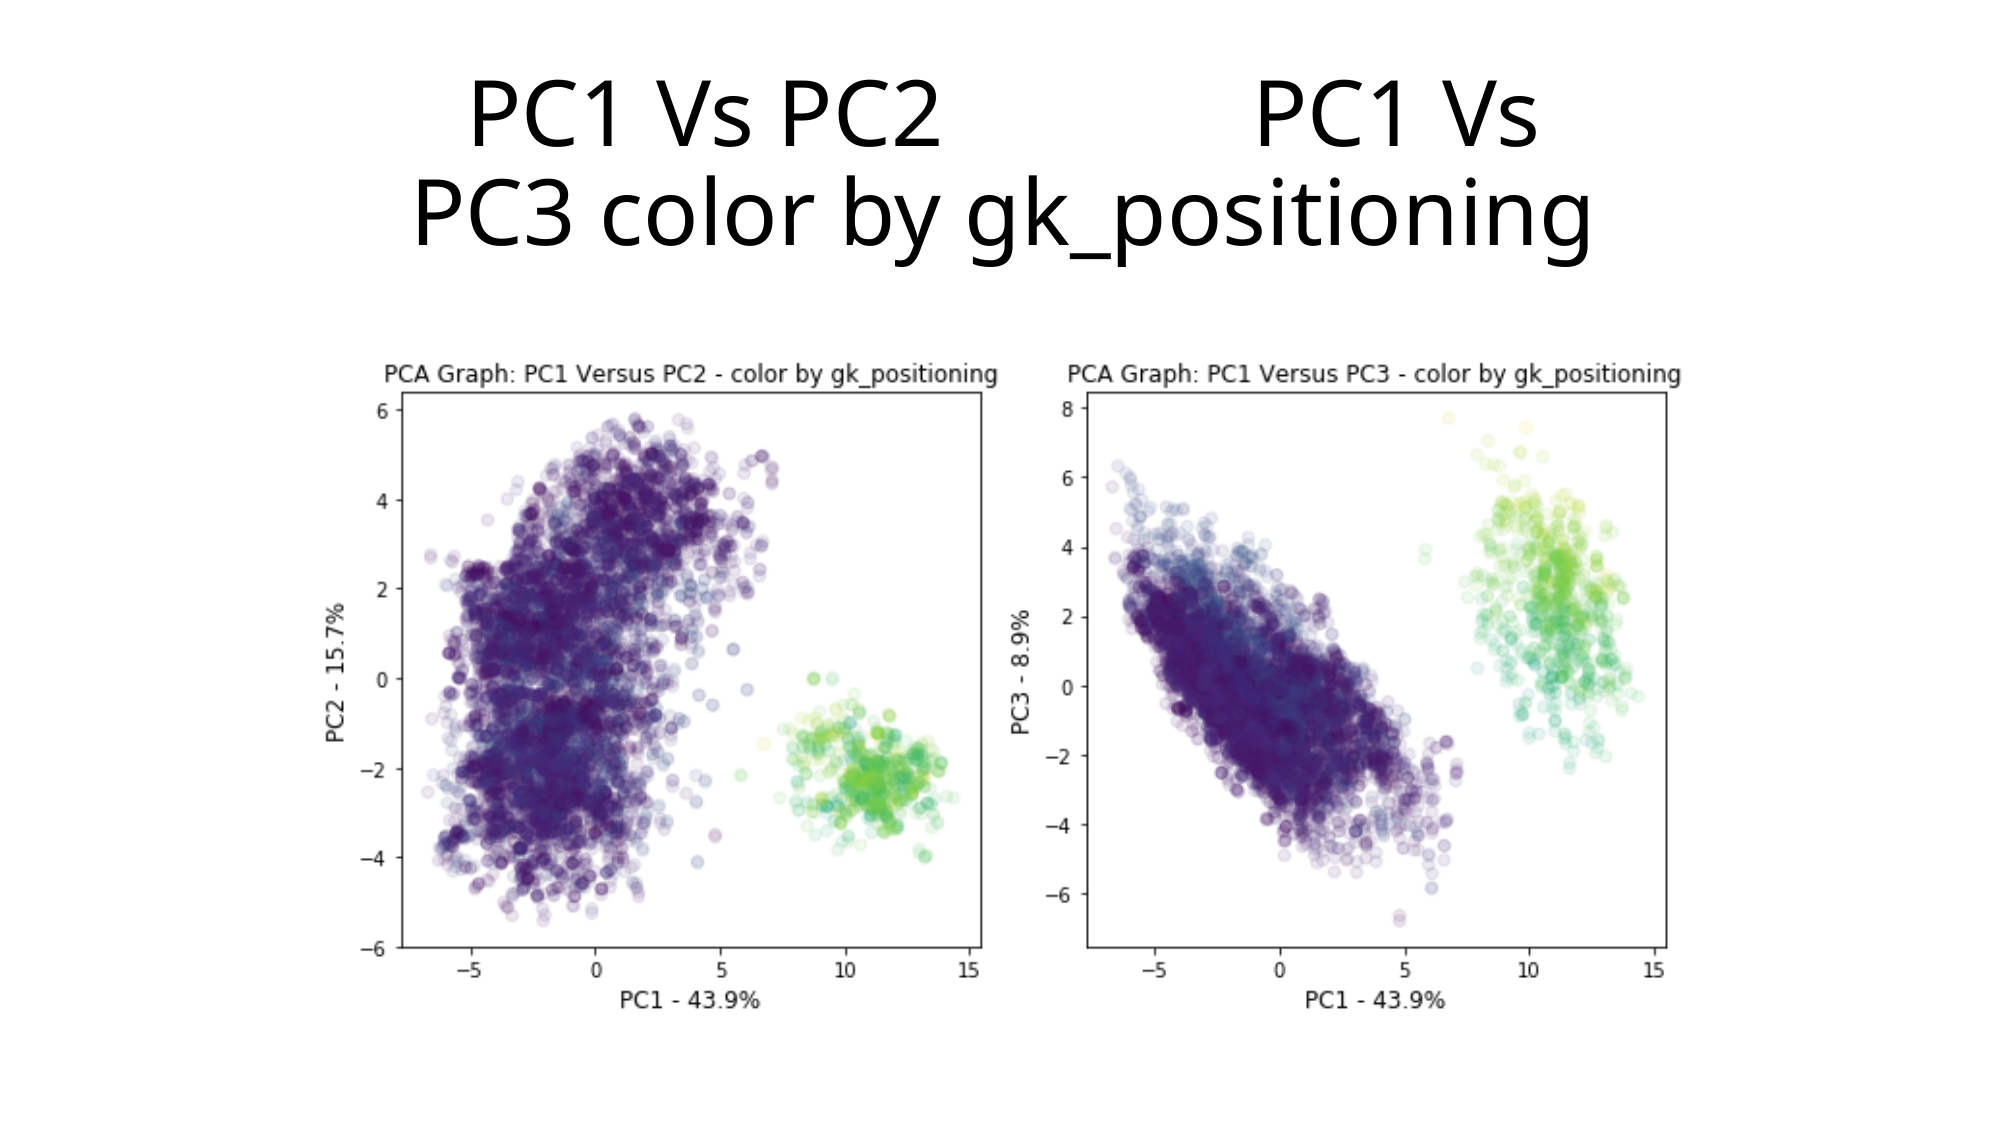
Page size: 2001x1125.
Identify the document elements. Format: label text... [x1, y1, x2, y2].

title PC1 Vs PC2 PC1 Vs PC3 color by gk_positioning [384, 47, 1623, 285]
picture [313, 350, 1695, 1026]
